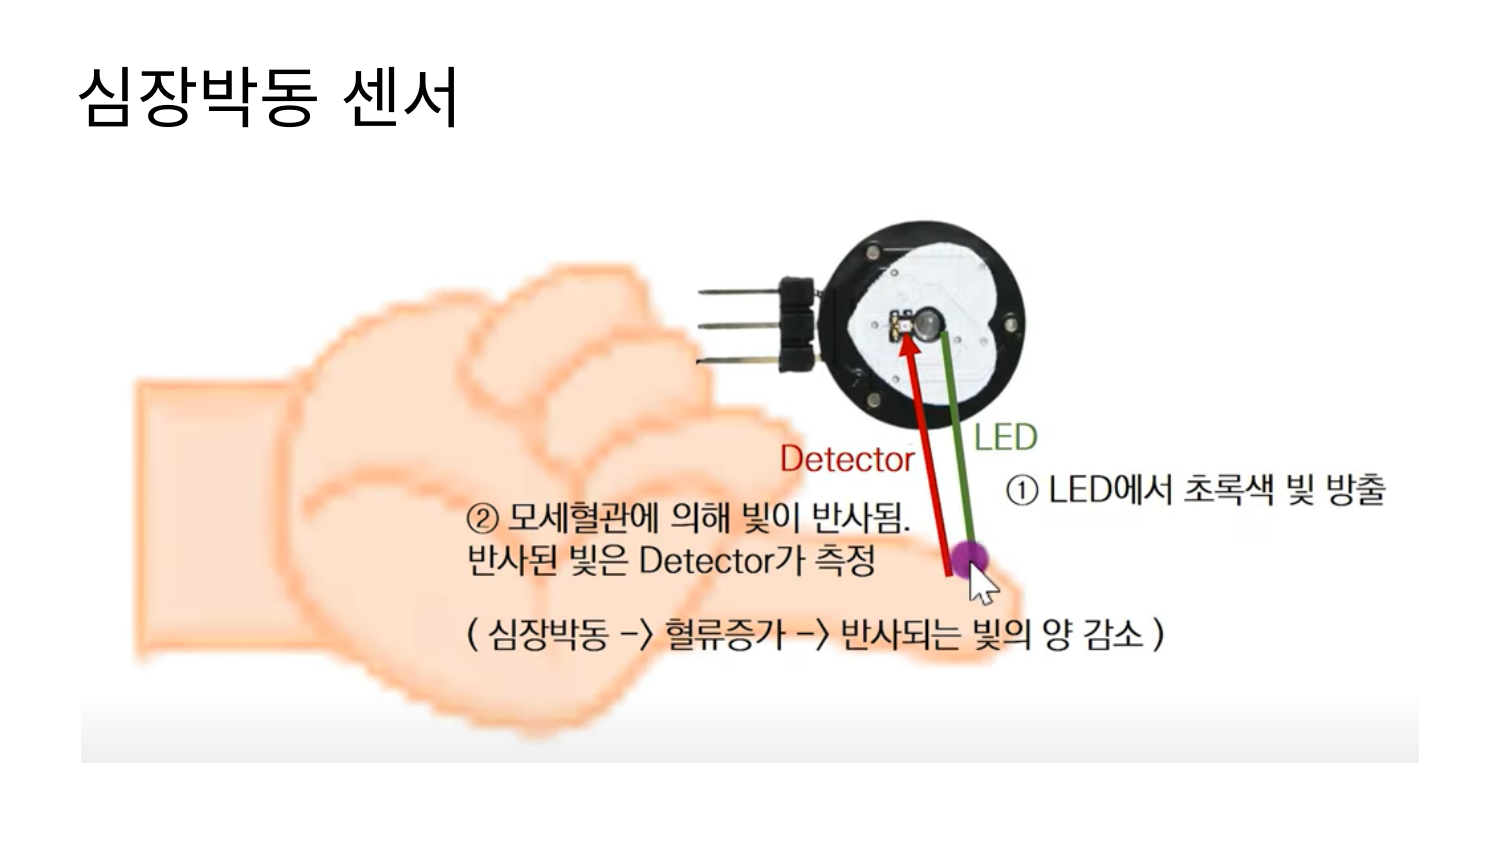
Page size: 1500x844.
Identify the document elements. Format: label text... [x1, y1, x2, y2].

picture [81, 190, 1419, 763]
text_box 심장박동 센서 [60, 48, 1303, 143]
